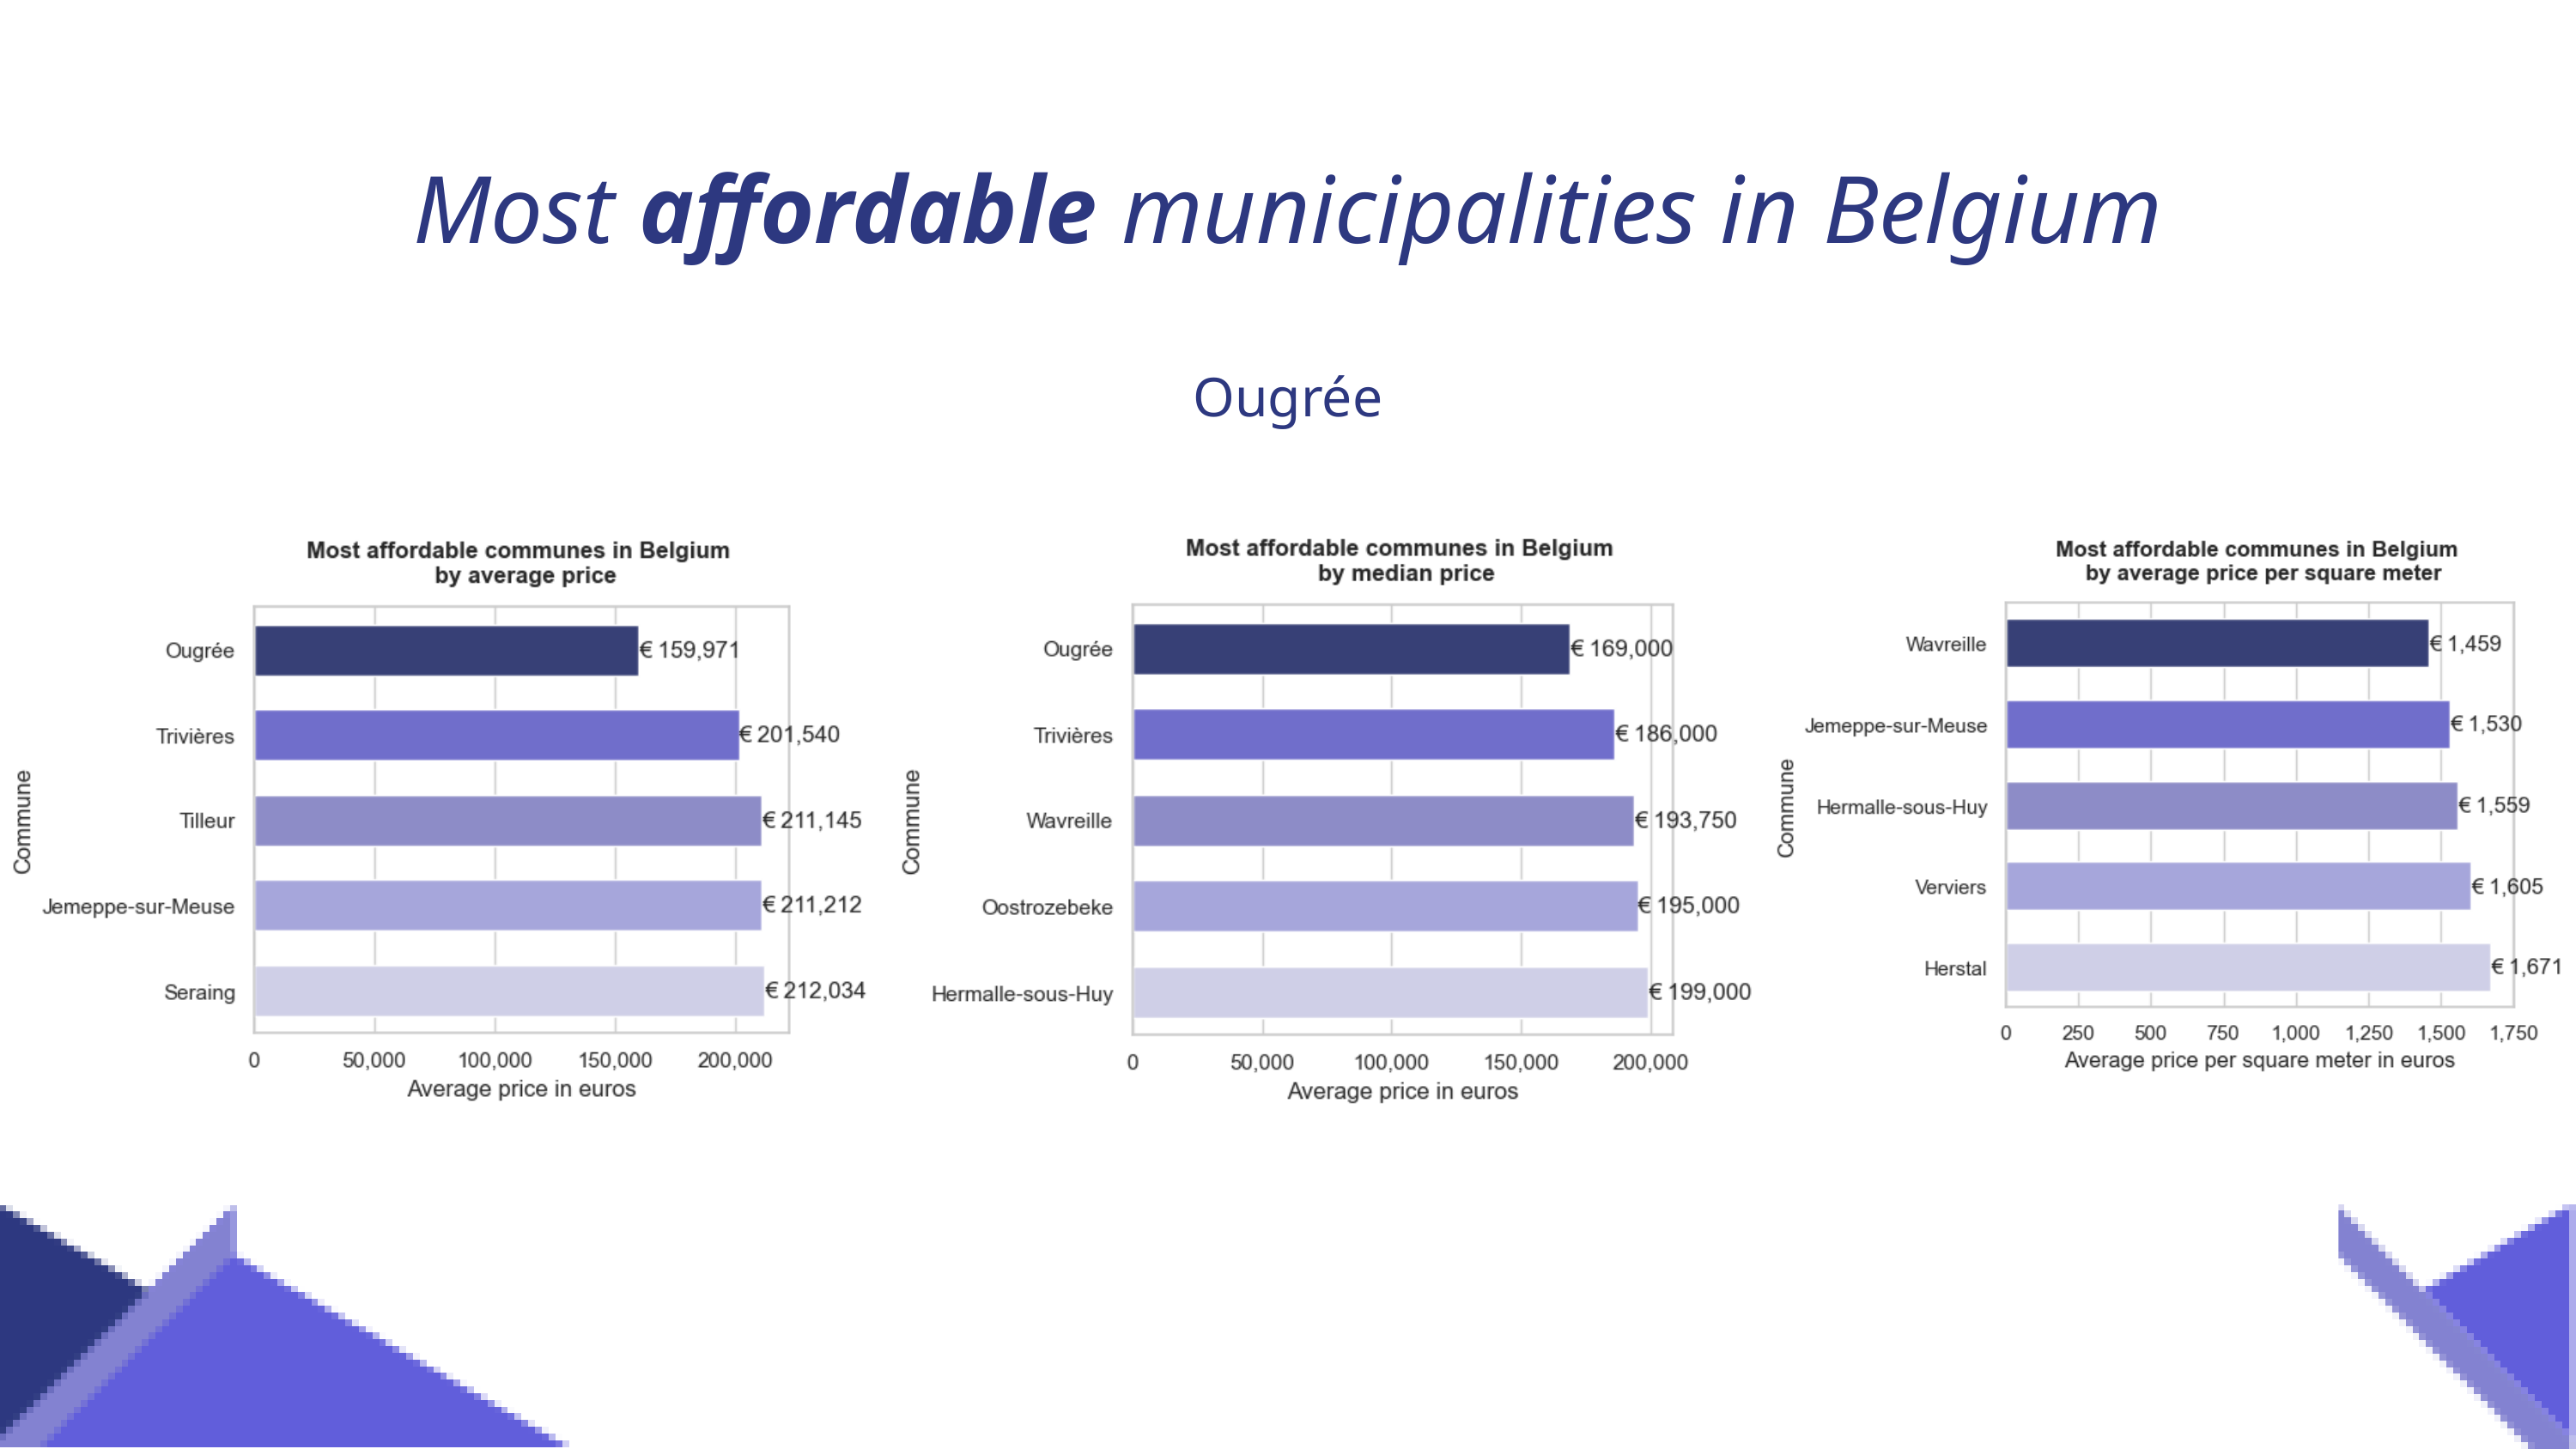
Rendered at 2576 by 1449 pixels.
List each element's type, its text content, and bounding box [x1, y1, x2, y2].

text_box Ougrée [861, 352, 1715, 428]
text_box [0, 528, 879, 1113]
text_box [0, 1205, 569, 1447]
text_box Most affordable municipalities in Belgium [222, 131, 2354, 262]
text_box [889, 525, 1765, 1116]
text_box [2338, 1204, 2576, 1449]
text_box [1765, 528, 2576, 1083]
